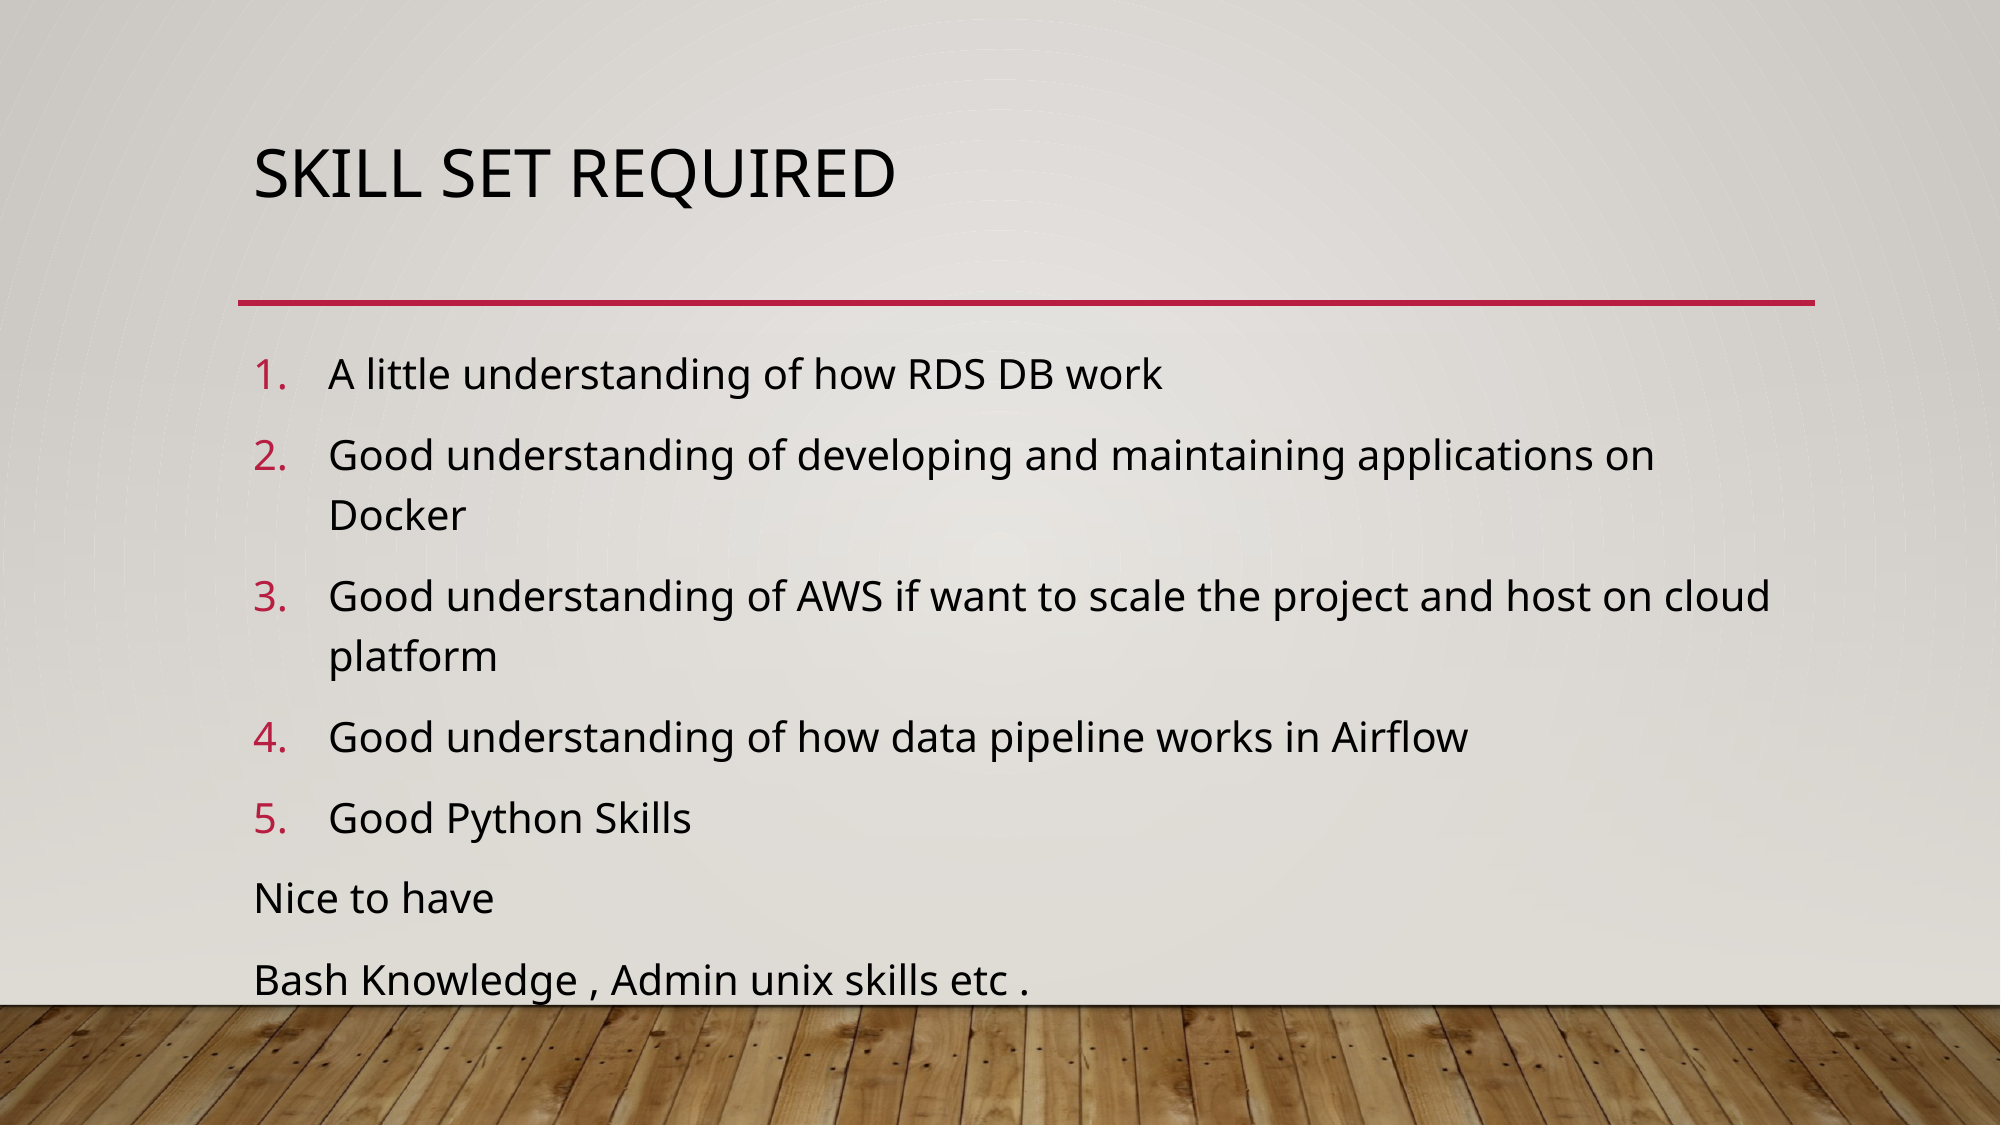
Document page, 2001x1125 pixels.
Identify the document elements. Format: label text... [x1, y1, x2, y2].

picture [0, 1005, 2000, 1125]
title Skill Set Required [238, 131, 1814, 305]
list A little understanding of how RDS DB work Good understanding of developing and maintaining applications on Docker Good understanding of AWS if want to scale the project and host on cloud platform Good understanding of how data pipeline works in Airflow Good Python Skills Nice to have Bash Knowledge , Admin unix skills etc . [238, 330, 1814, 897]
